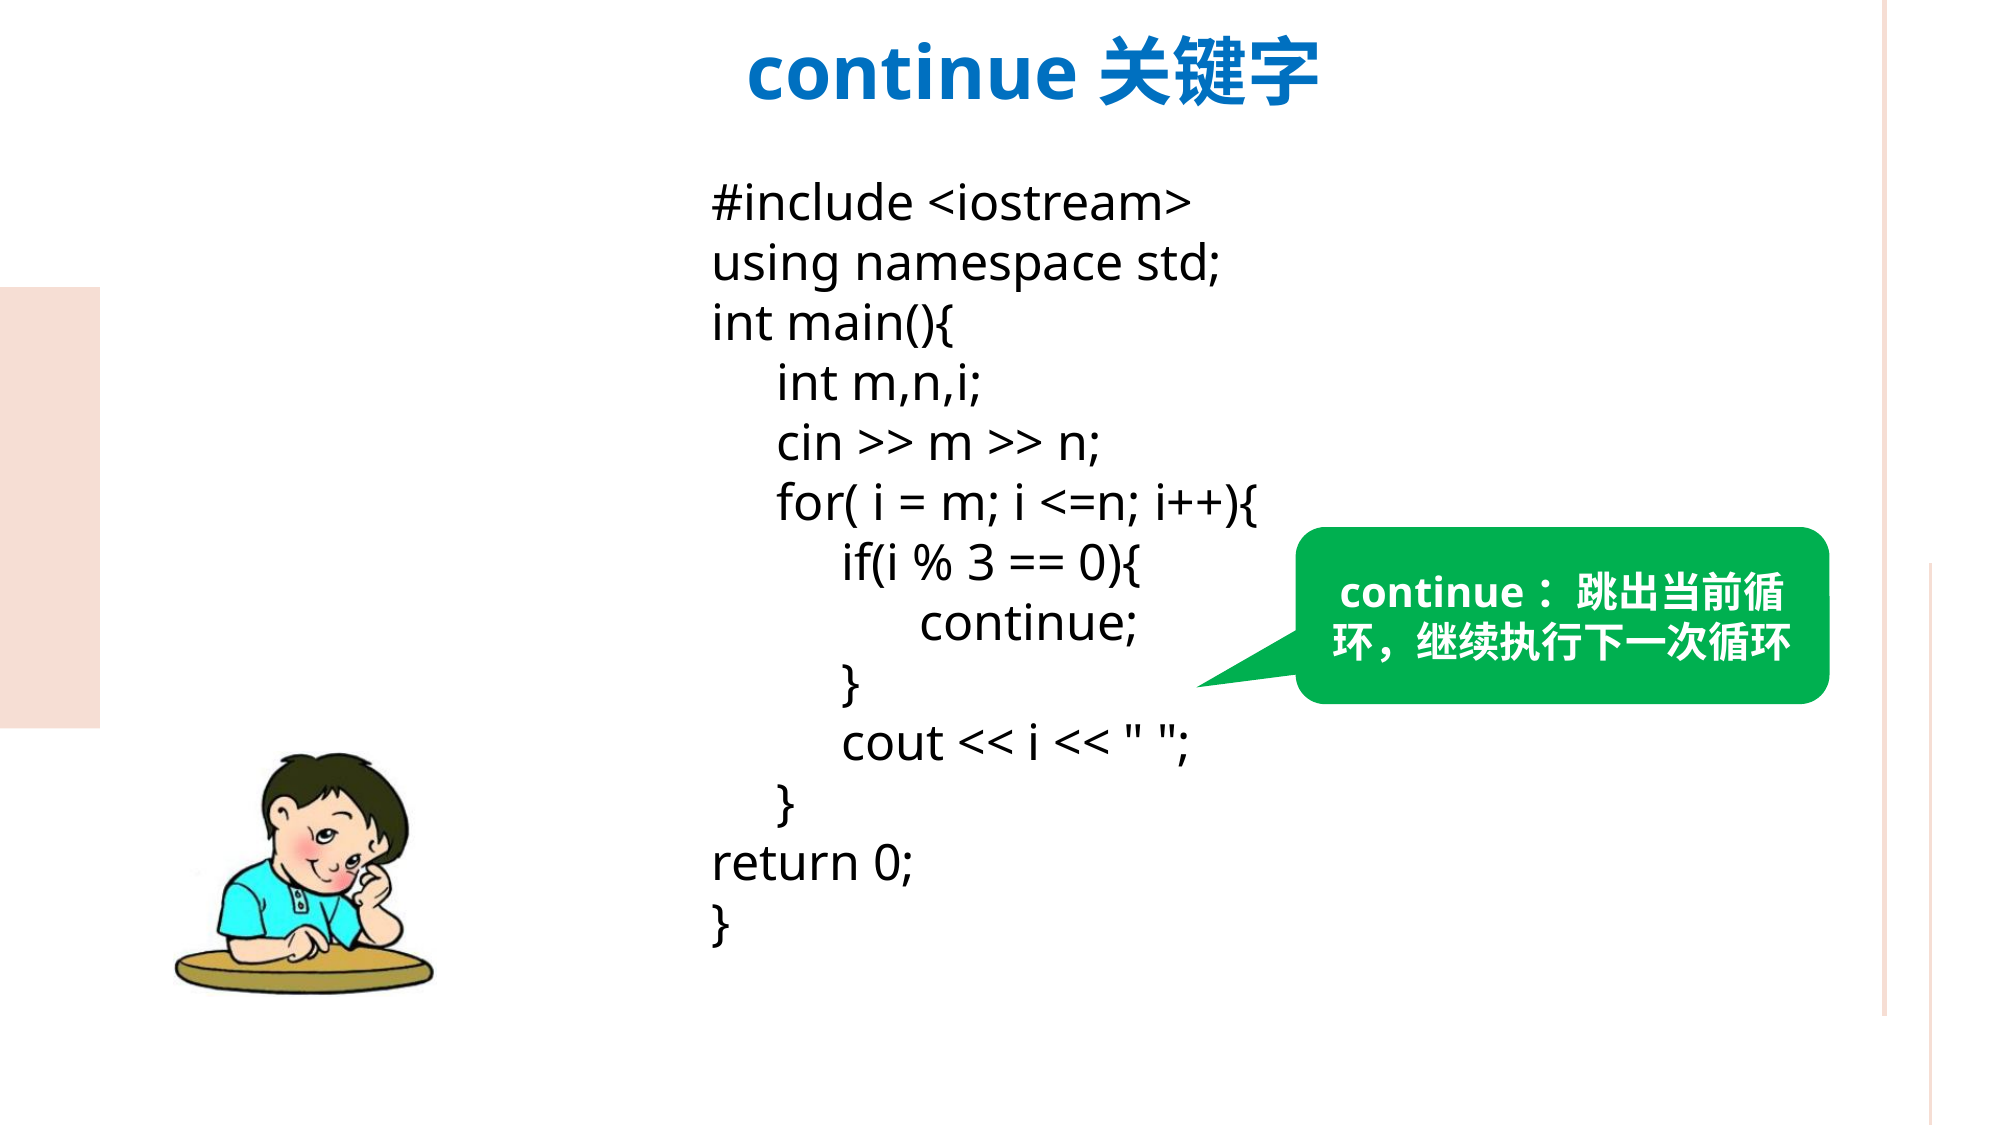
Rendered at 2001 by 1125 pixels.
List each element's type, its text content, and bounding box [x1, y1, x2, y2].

text_box #include <iostream> using namespace std; int main(){ int m,n,i; cin >> m >> n; for( i = m; i <=n; i++){ if(i % 3 == 0){ continue; } cout << i << " "; } return 0; } [696, 163, 1358, 959]
text_box continue：跳出当前循环，继续执行下一次循环 [1195, 525, 1831, 706]
picture [173, 751, 437, 997]
text_box continue关键字 [731, 17, 1360, 122]
